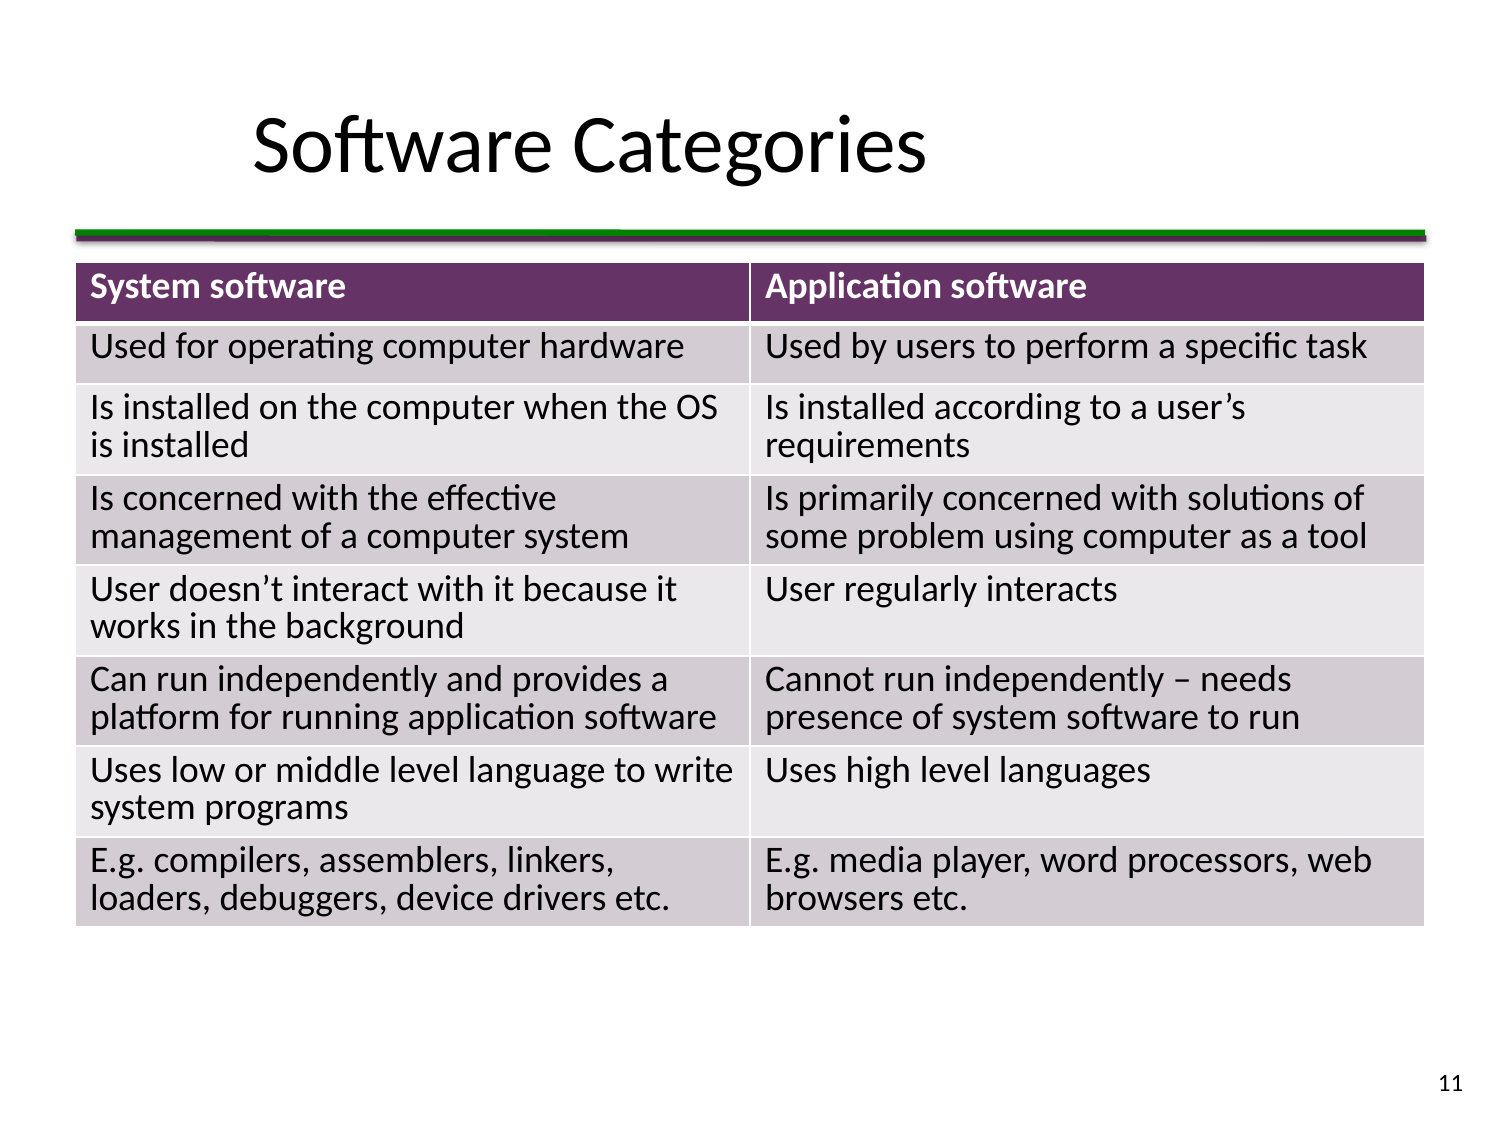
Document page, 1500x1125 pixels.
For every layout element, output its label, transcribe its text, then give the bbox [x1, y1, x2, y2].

table_cell Cannot run independently – needs presence of system software to run [751, 657, 1424, 745]
table_cell E.g. compilers, assemblers, linkers, loaders, debuggers, device drivers etc. [76, 838, 749, 926]
table_cell Used by users to perform a specific task [751, 326, 1424, 383]
table_cell Is concerned with the effective management of a computer system [76, 476, 749, 564]
table_cell Is installed according to a user’s requirements [751, 385, 1424, 474]
table_cell User regularly interacts [751, 566, 1424, 655]
title Software Categories [237, 45, 1479, 233]
table_cell Uses high level languages [751, 747, 1424, 836]
table_cell Uses low or middle level language to write system programs [76, 747, 749, 836]
table_cell Is installed on the computer when the OS is installed [76, 385, 749, 474]
table_cell E.g. media player, word processors, web browsers etc. [751, 838, 1424, 926]
table_cell Used for operating computer hardware [76, 326, 749, 383]
table_cell User doesn’t interact with it because it works in the background [76, 566, 749, 655]
table_header System software [76, 263, 749, 321]
table_header Application software [751, 263, 1424, 321]
table_cell Is primarily concerned with solutions of some problem using computer as a tool [751, 476, 1424, 564]
table_cell Can run independently and provides a platform for running application software [76, 657, 749, 745]
slide_number 11 [1418, 1051, 1479, 1112]
